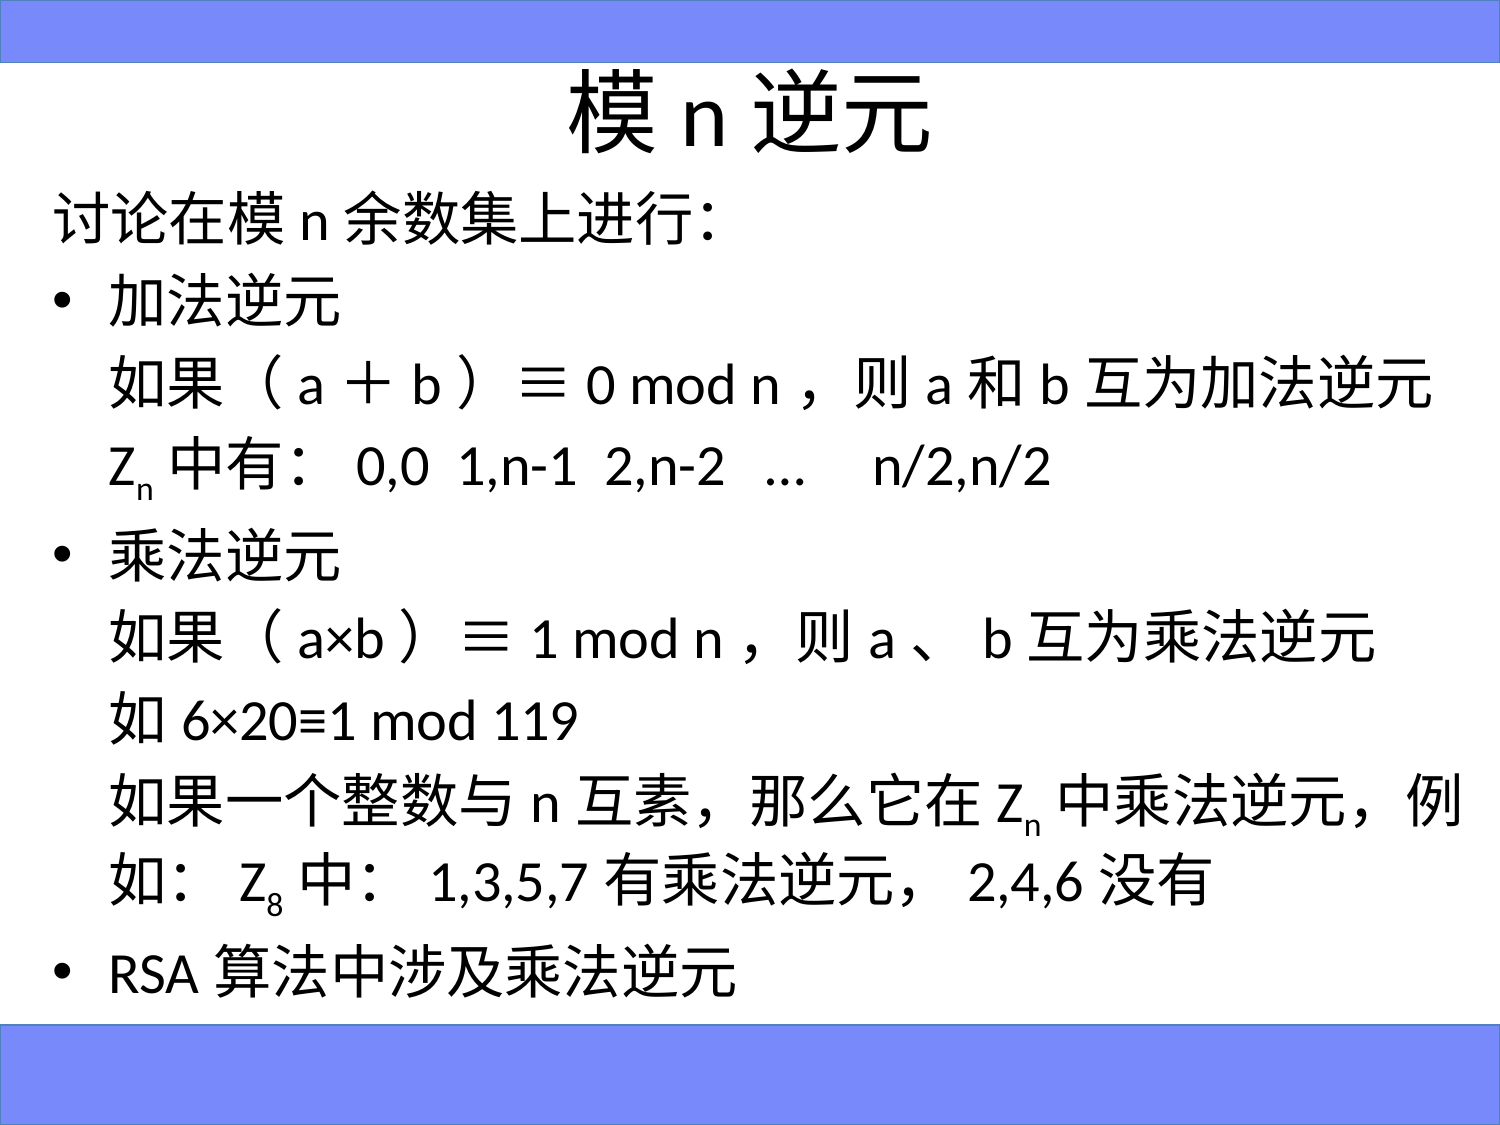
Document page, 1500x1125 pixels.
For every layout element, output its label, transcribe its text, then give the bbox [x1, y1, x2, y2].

title 模n逆元 [75, 45, 1425, 174]
list 讨论在模n余数集上进行： 加法逆元 如果（a＋b）≡0 mod n，则a和b互为加法逆元 Zn中有：0,0 1,n-1 2,n-2 … n/2,n/2 乘法逆元 如果（a×b）≡1 mod n，则a、b互为乘法逆元 如6×20≡1 mod 119 如果一个整数与n互素，那么它在Zn中乘法逆元，例如：Z8中：1,3,5,7有乘法逆元，2,4,6没有 RSA算法中涉及乘法逆元 [37, 174, 1500, 1038]
